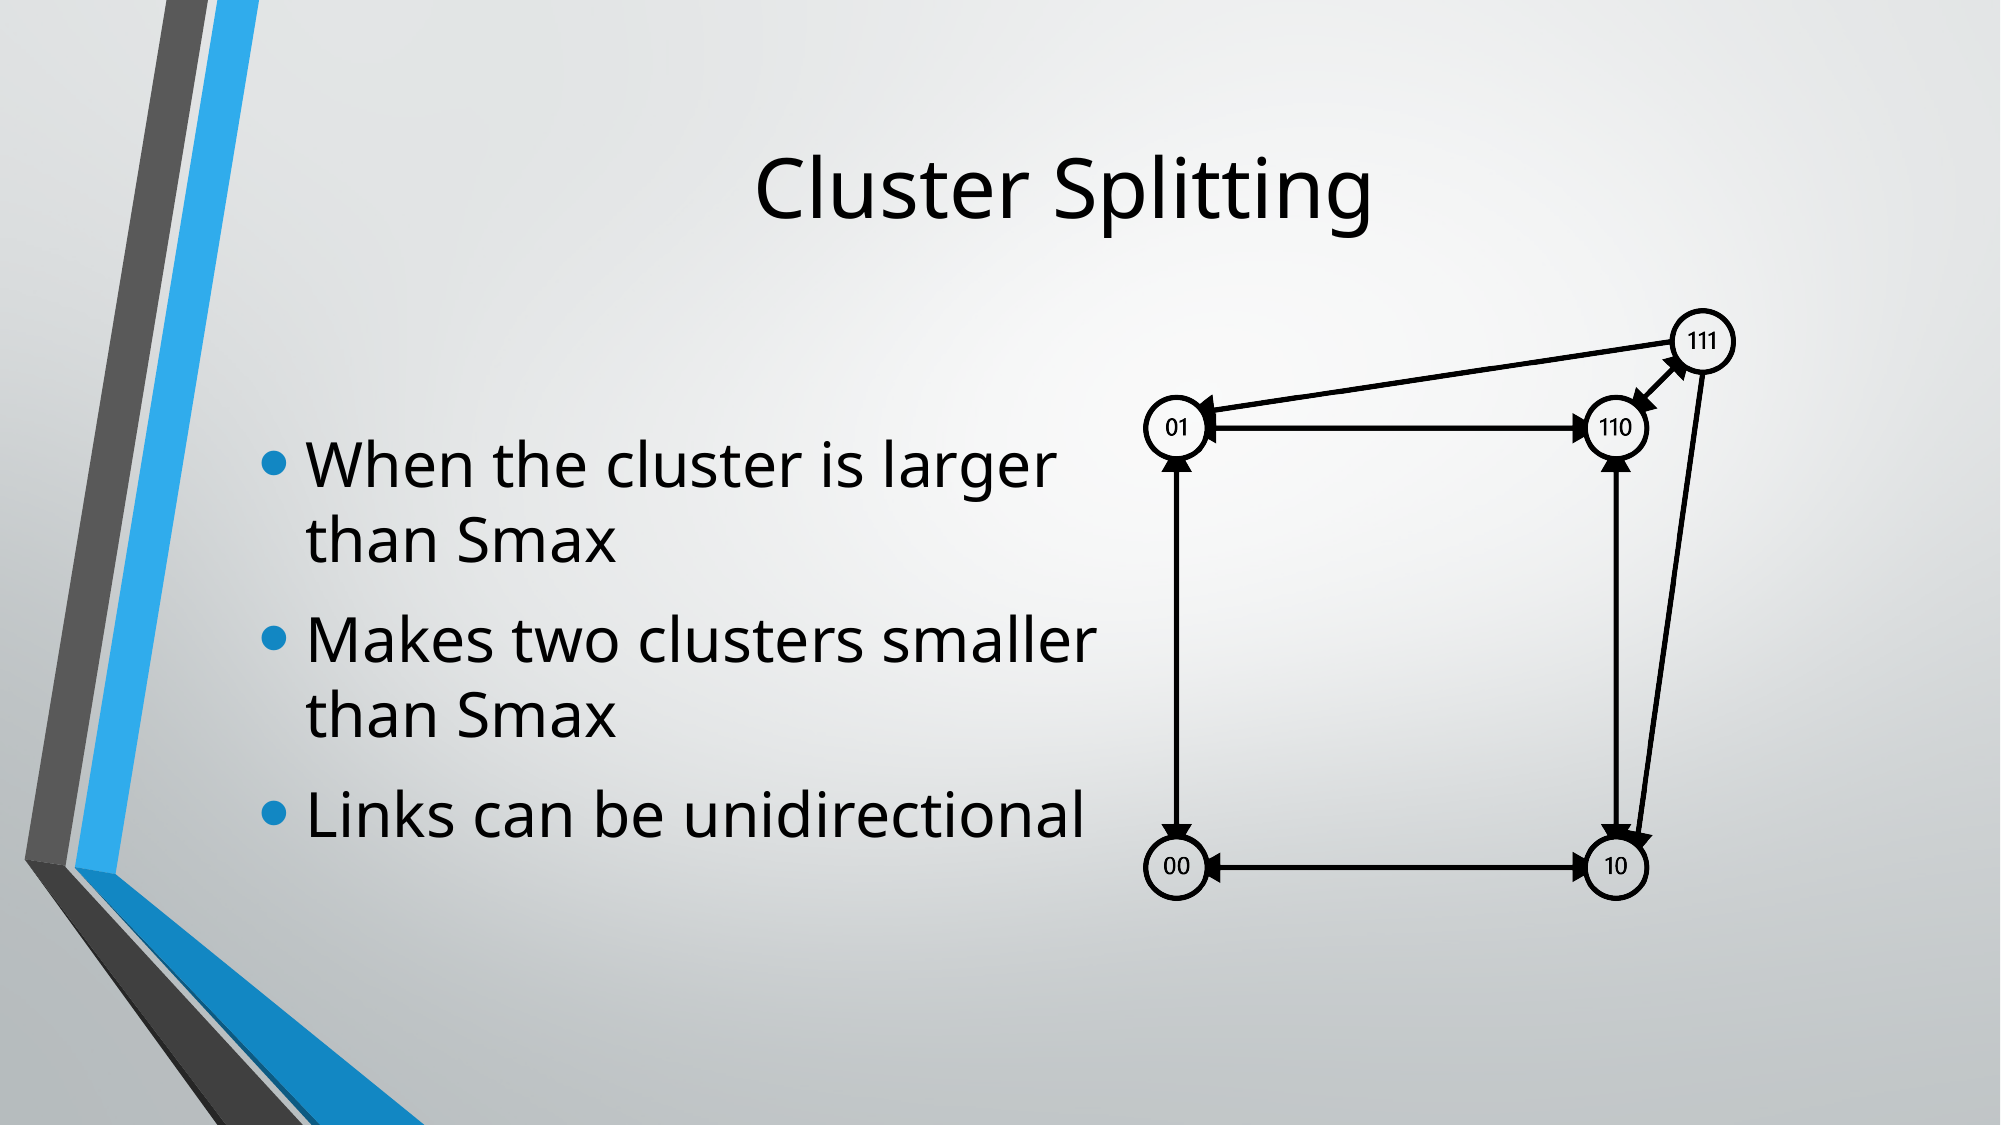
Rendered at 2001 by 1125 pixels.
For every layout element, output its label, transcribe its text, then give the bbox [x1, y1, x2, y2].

title Cluster Splitting [243, 112, 1887, 259]
picture [1142, 308, 1736, 944]
list When the cluster is larger than Smax Makes two clusters smaller than Smax Links can be unidirectional [243, 324, 1131, 950]
